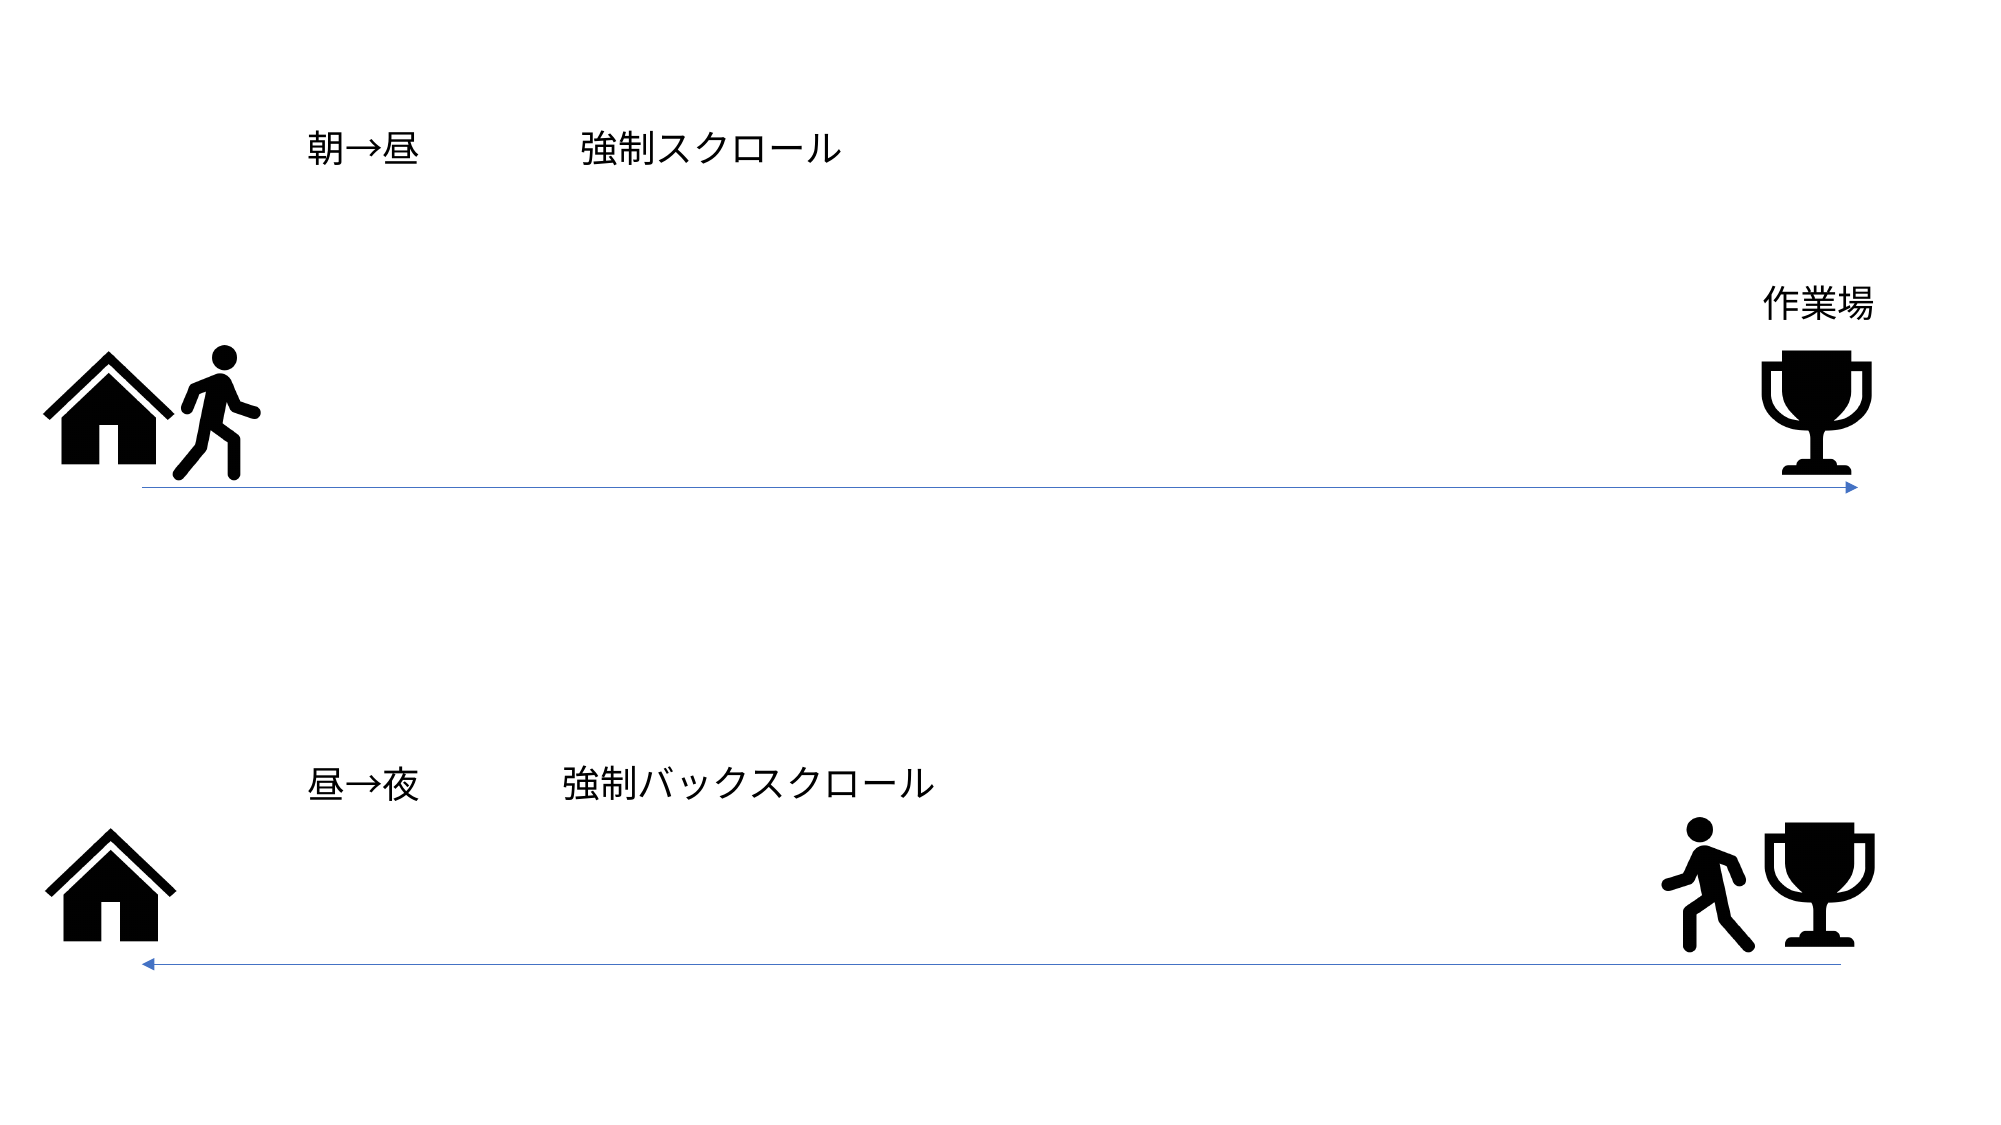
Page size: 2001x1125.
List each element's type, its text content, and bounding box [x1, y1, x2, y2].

picture [1740, 337, 1892, 488]
text_box 強制スクロール [565, 117, 859, 178]
picture [1628, 809, 1895, 960]
picture [33, 332, 292, 488]
text_box 昼→夜 [292, 753, 436, 814]
text_box 朝→昼 [292, 117, 436, 178]
text_box 強制バックスクロール [547, 752, 952, 813]
picture [35, 809, 186, 960]
text_box 作業場 [1748, 272, 1891, 333]
